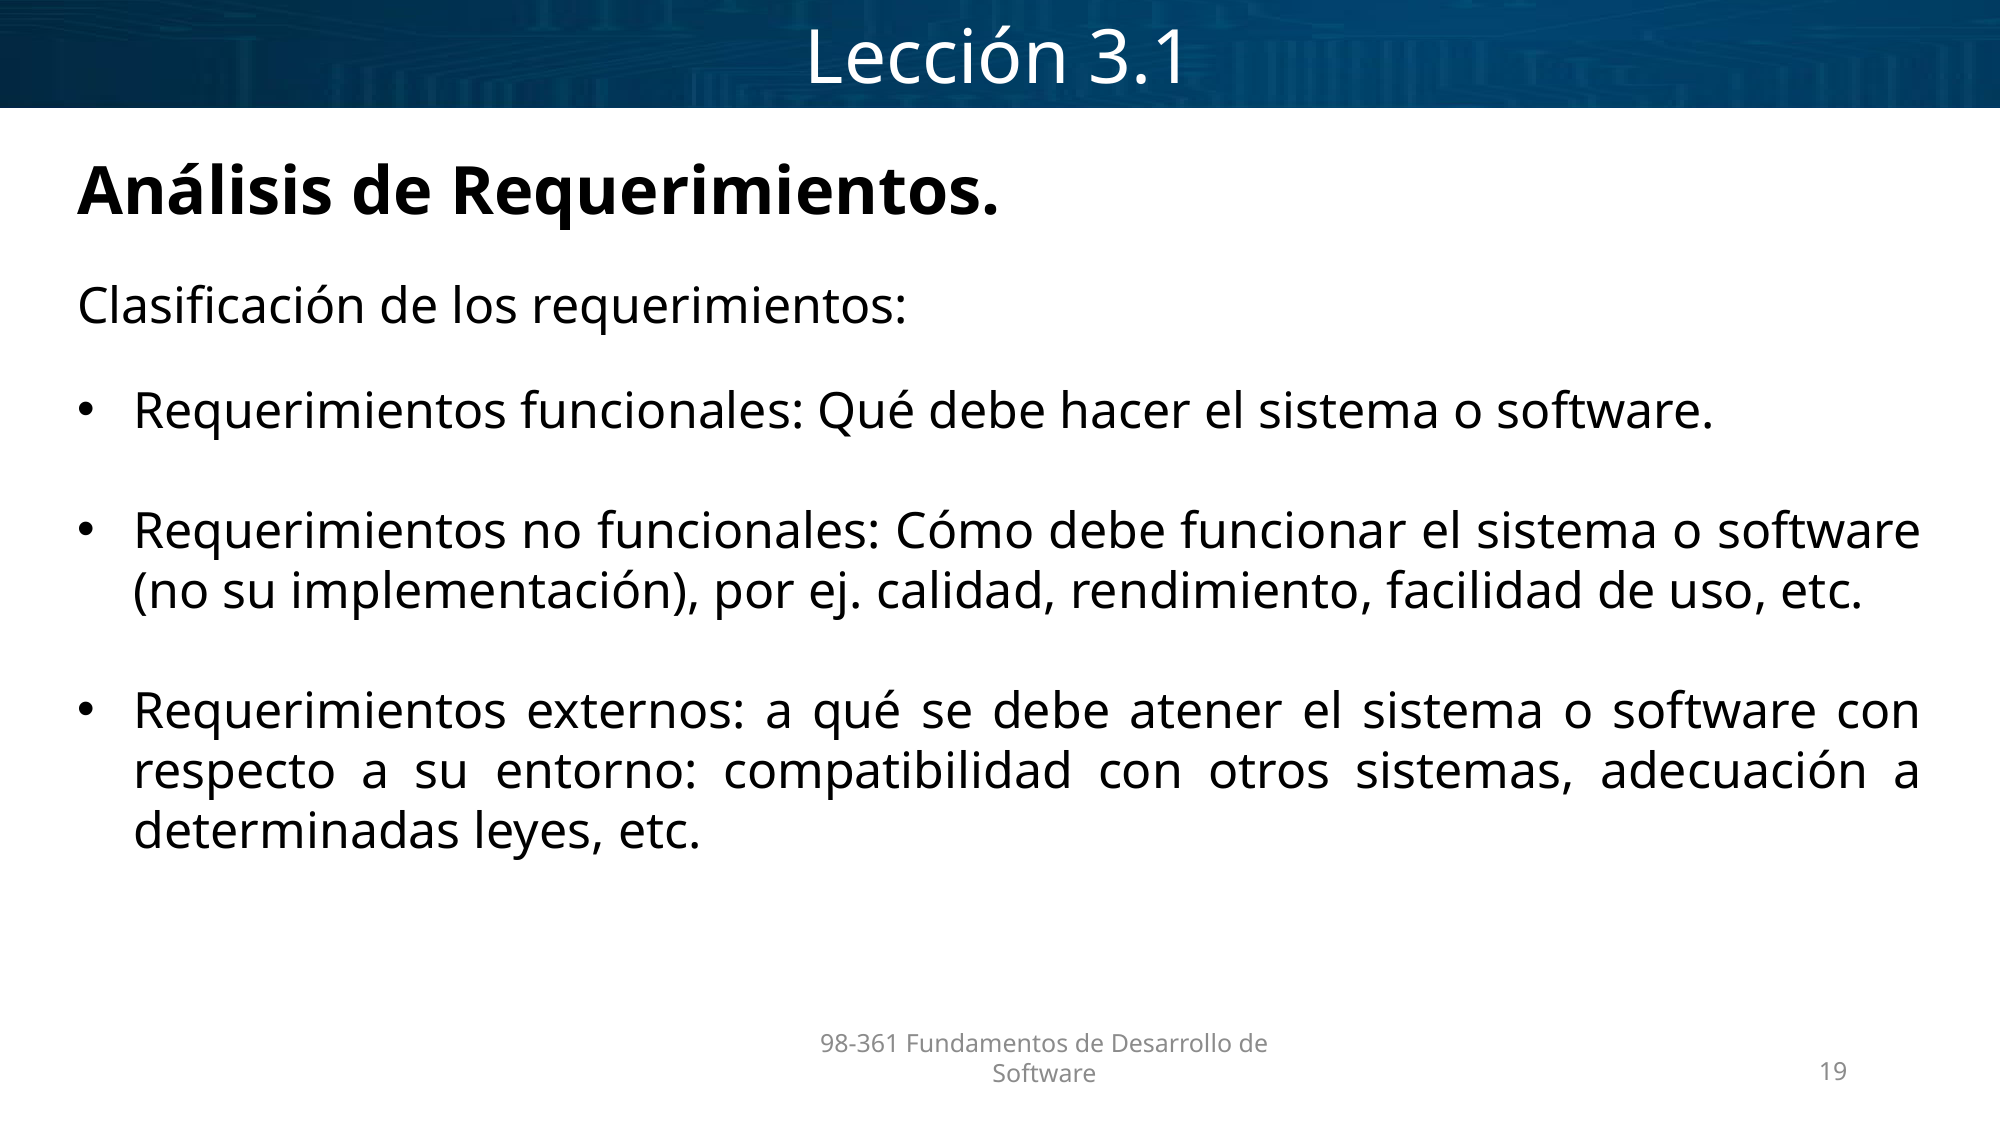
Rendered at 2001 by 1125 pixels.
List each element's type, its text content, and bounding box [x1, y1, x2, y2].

footer 98-361 Fundamentos de Desarrollo de Software [756, 1042, 1325, 1103]
picture [0, 0, 2000, 108]
text_box Análisis de Requerimientos. Clasificación de los requerimientos: Requerimientos funcionales: Qué debe hacer el sistema o software. Requerimientos no funcionales: Cómo debe funcionar el sistema o software (no su implementación), por ej. calidad, rendimiento, facilidad de uso, etc. Requerimientos externos: a qué se debe atener el sistema o software con respecto a su entorno: compatibilidad con otros sistemas, adecuación a determinadas leyes, etc. [62, 140, 1938, 866]
slide_number 19 [1325, 1042, 1863, 1103]
